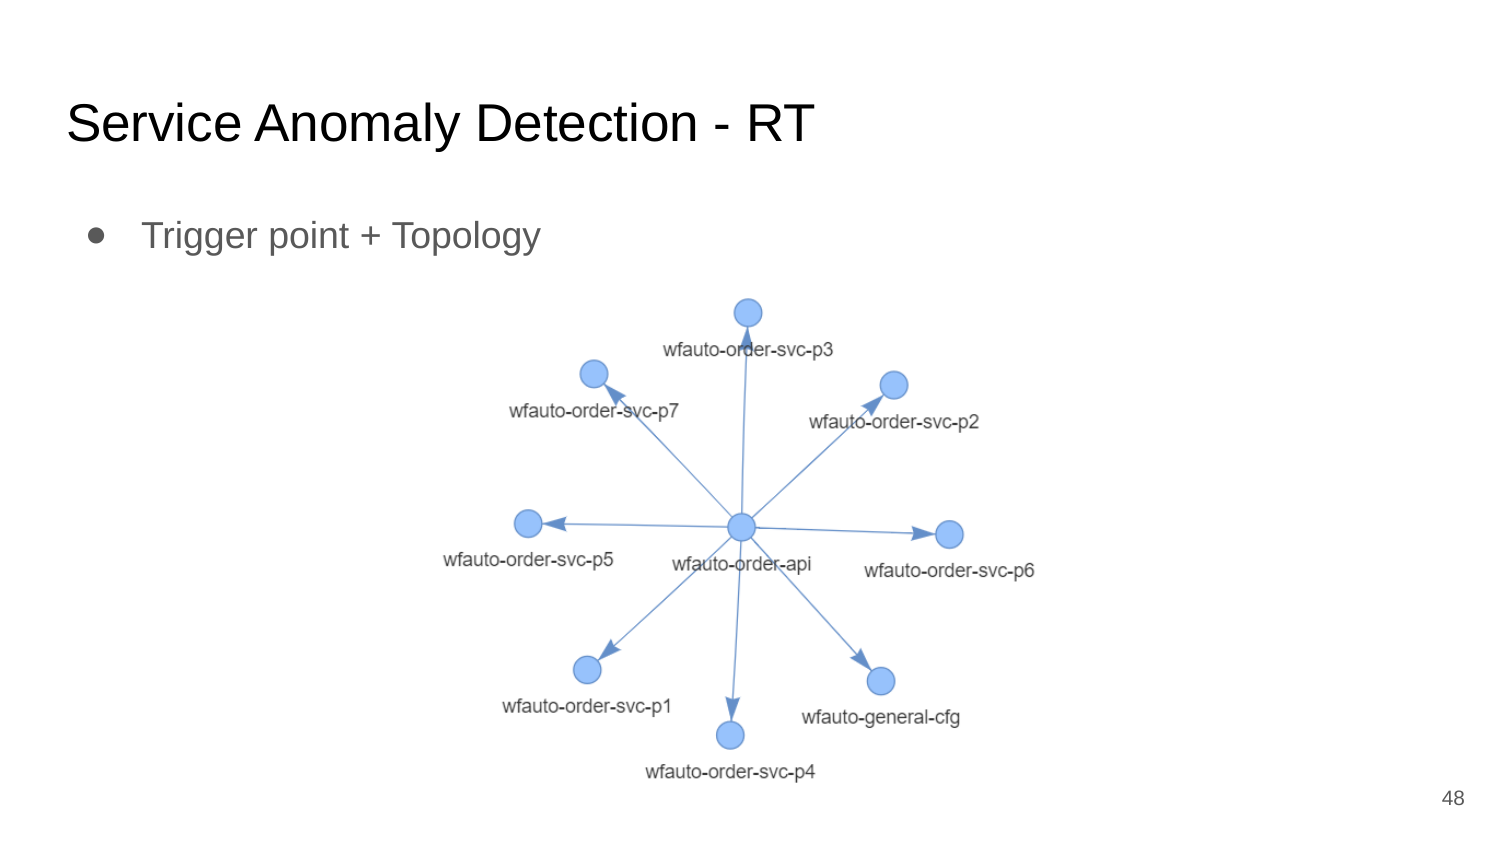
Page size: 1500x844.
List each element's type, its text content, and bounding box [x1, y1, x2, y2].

picture [412, 260, 1088, 822]
slide_number ‹#› [1389, 764, 1480, 830]
list Trigger point + Topology [51, 189, 1449, 750]
title Service Anomaly Detection - RT [51, 72, 1449, 167]
